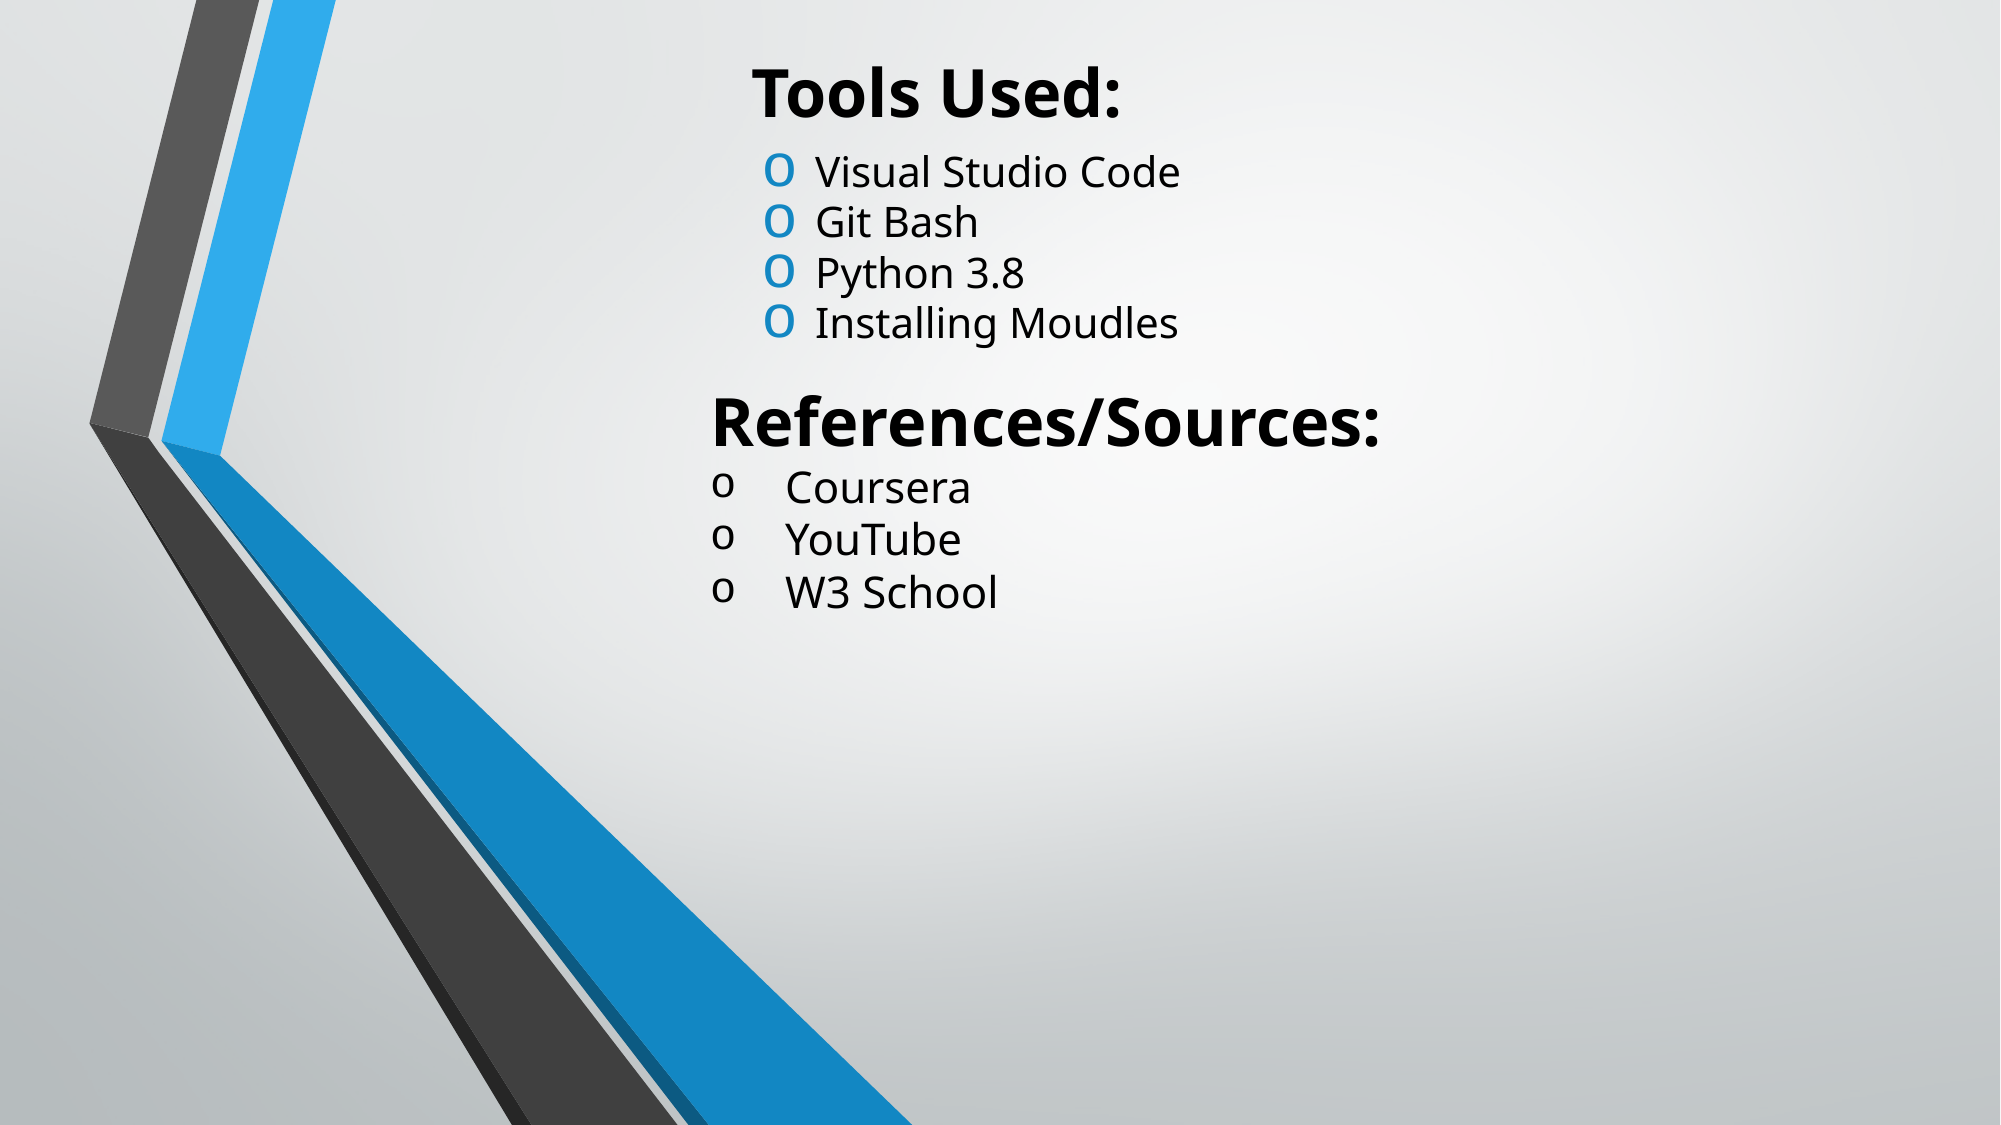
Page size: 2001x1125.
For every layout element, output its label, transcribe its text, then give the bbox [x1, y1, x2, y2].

text_box References/Sources: Coursera YouTube W3 School [695, 372, 1398, 670]
subtitle Visual Studio Code Git Bash Python 3.8 Installing Moudles [746, 137, 1893, 356]
title Tools Used: [736, 27, 2000, 138]
